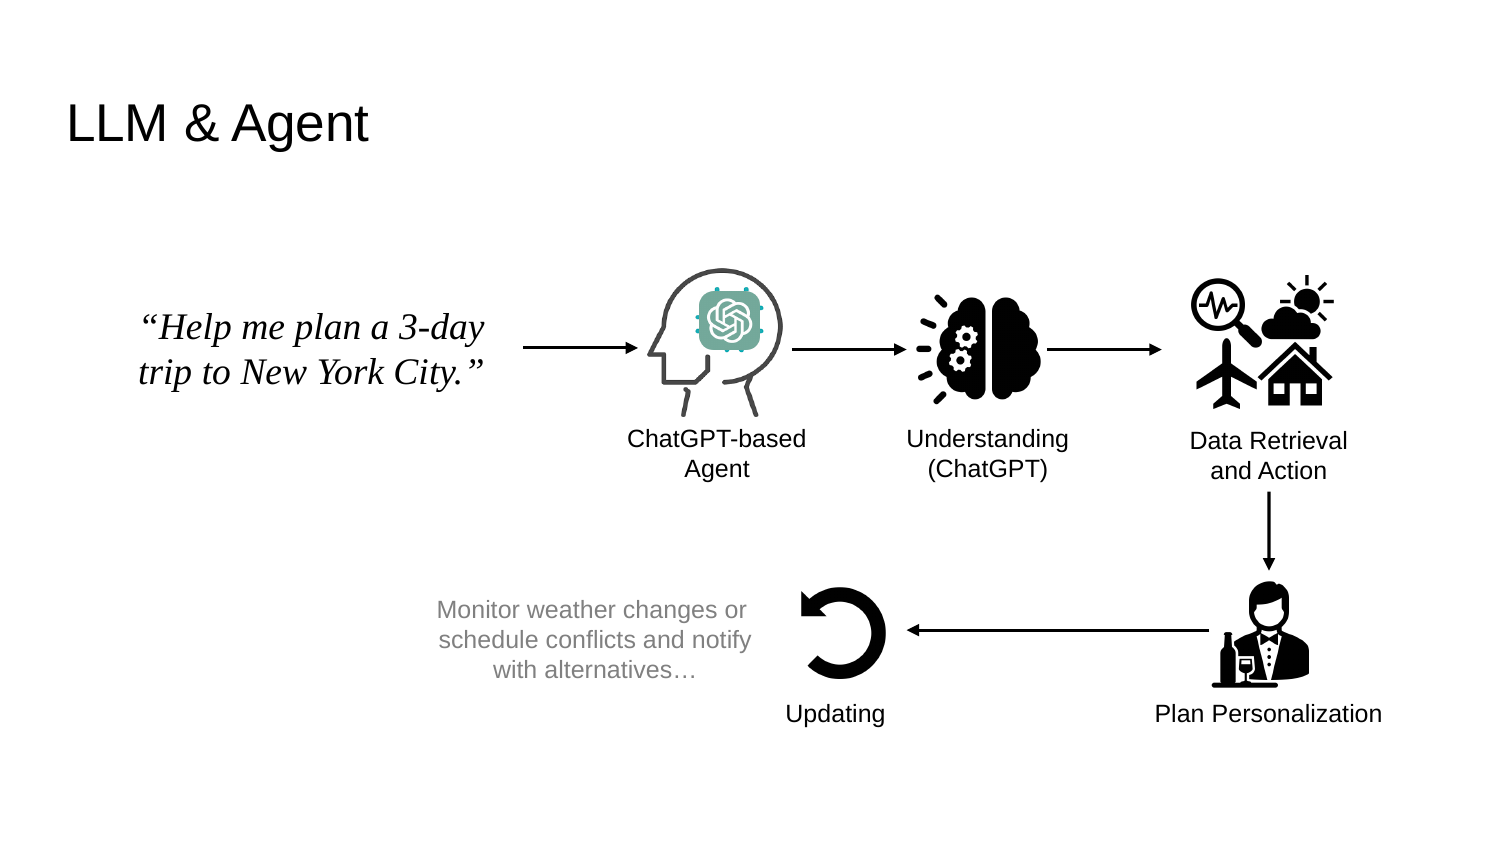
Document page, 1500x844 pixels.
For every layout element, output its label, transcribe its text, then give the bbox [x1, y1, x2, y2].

text_box Understanding (ChatGPT) [891, 415, 1085, 490]
text_box ChatGPT-based Agent [612, 415, 822, 490]
picture [789, 575, 905, 691]
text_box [1183, 266, 1339, 416]
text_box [637, 267, 793, 418]
title LLM & Agent [51, 72, 1449, 167]
picture [1209, 570, 1329, 690]
text_box Updating [770, 689, 901, 735]
picture [912, 274, 1064, 425]
text_box Monitor weather changes or schedule conflicts and notify with alternatives… [421, 586, 770, 691]
text_box “Help me plan a 3-day trip to New York City.” [99, 287, 524, 408]
text_box Plan Personalization [1139, 689, 1399, 735]
text_box Data Retrieval and Action [1174, 416, 1364, 492]
